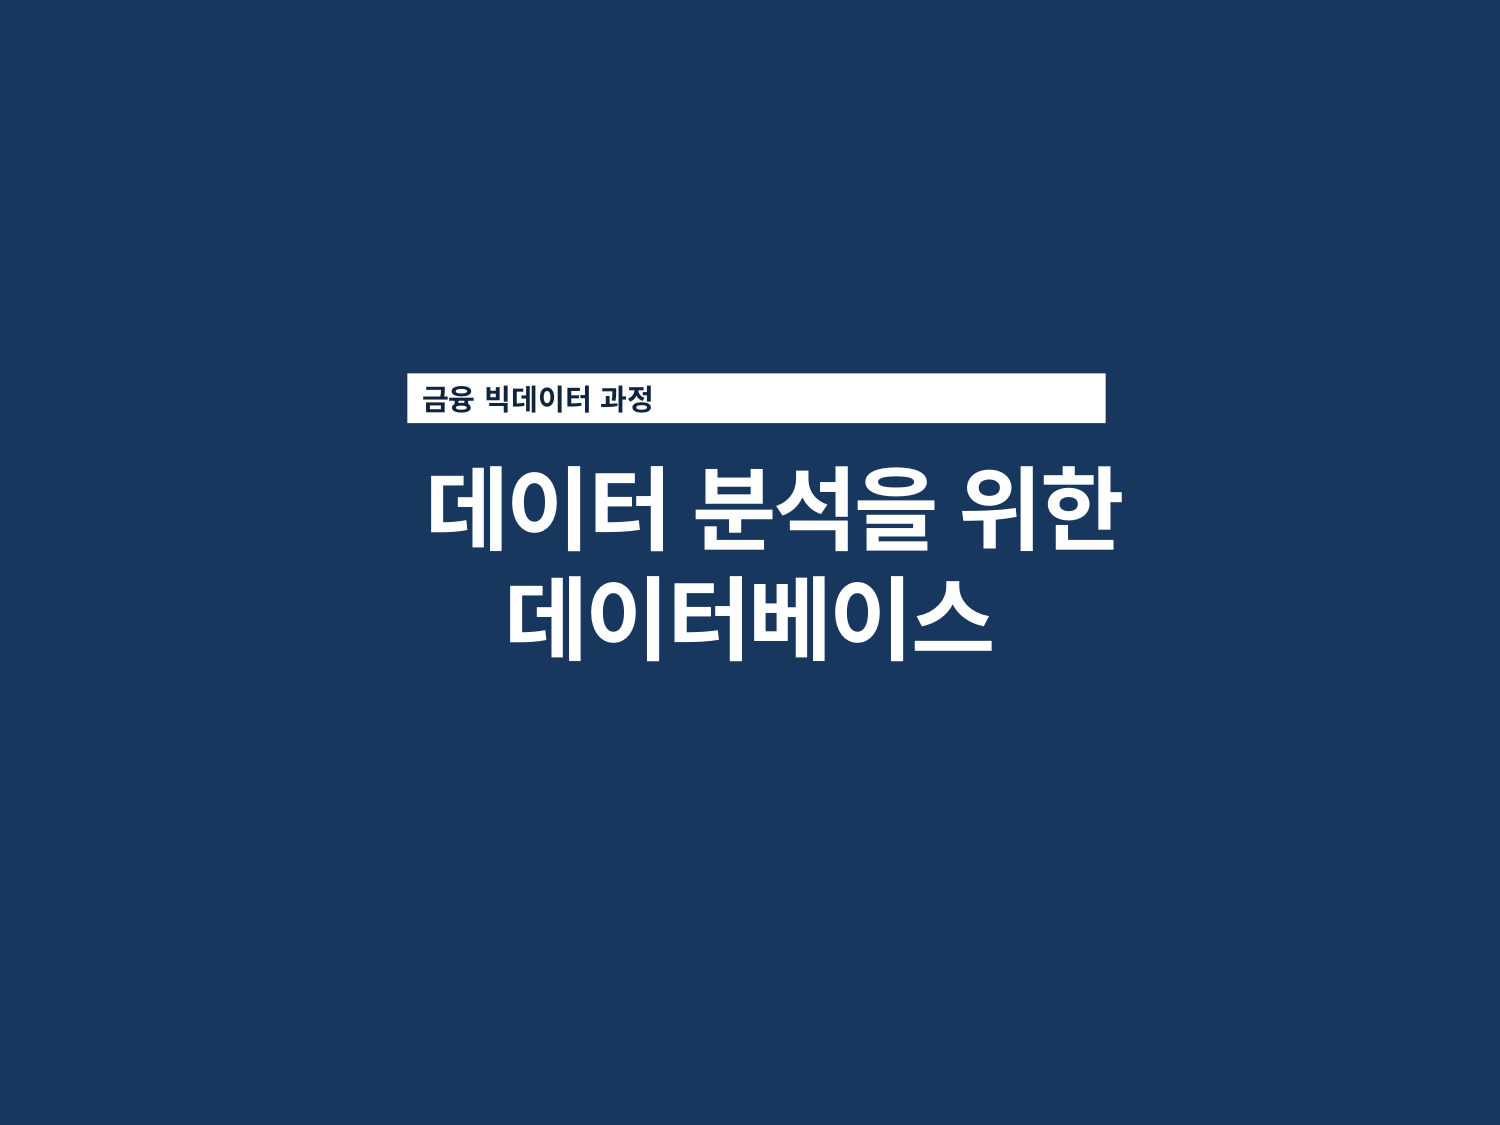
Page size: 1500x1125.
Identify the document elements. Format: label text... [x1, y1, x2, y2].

text_box 데이터 분석을 위한 데이터베이스 [301, 444, 1199, 679]
text_box 금융 빅데이터 과정 [407, 373, 1106, 424]
